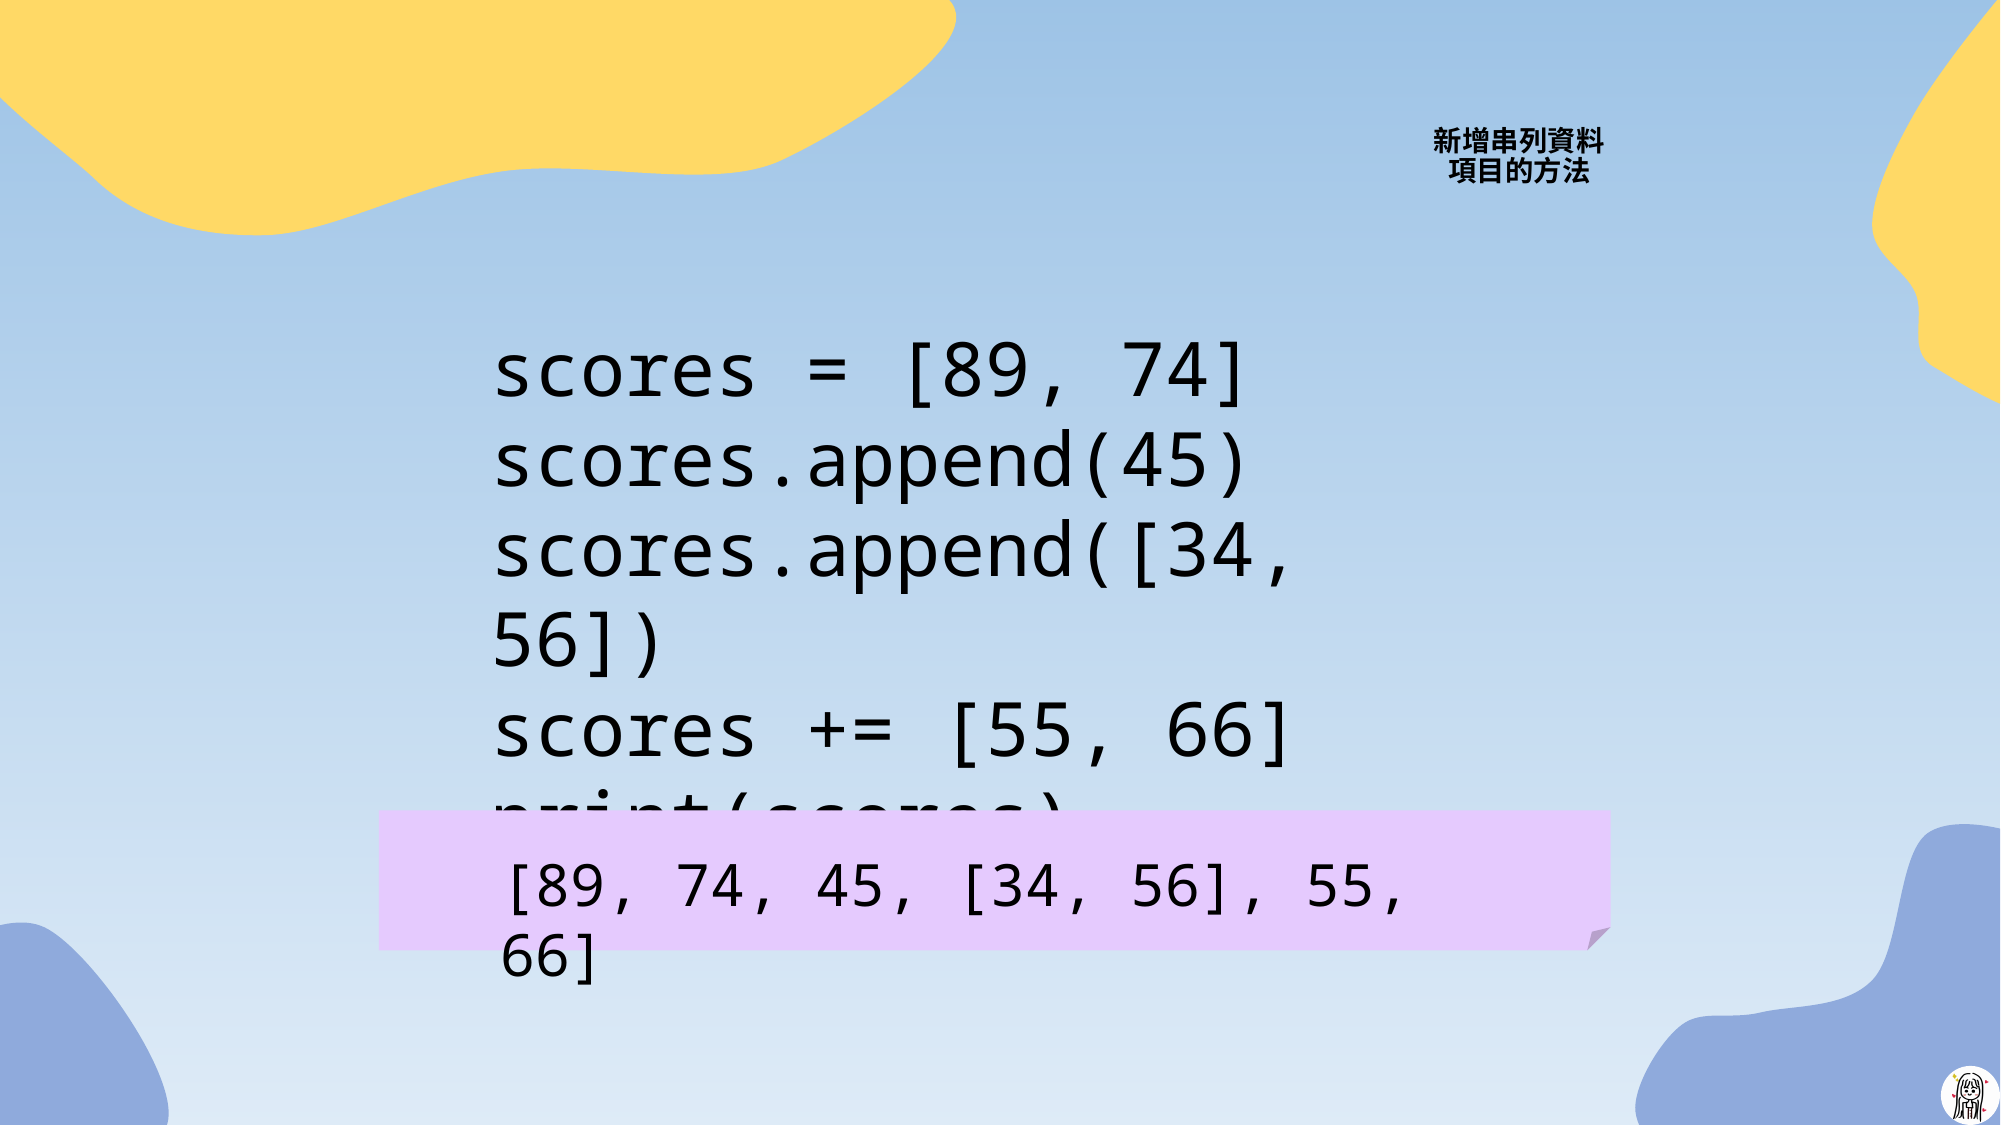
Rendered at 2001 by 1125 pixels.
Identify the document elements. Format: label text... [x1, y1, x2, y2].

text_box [378, 810, 1611, 965]
text_box scores = [89, 74] scores.append(45) scores.append([34, 56]) scores += [55, 66] print(scores) [475, 314, 1525, 810]
picture [1940, 1065, 2000, 1125]
title 新增串列資料 項目的方法 [1200, 118, 1838, 196]
slide_number 23 [1412, 1042, 1863, 1103]
